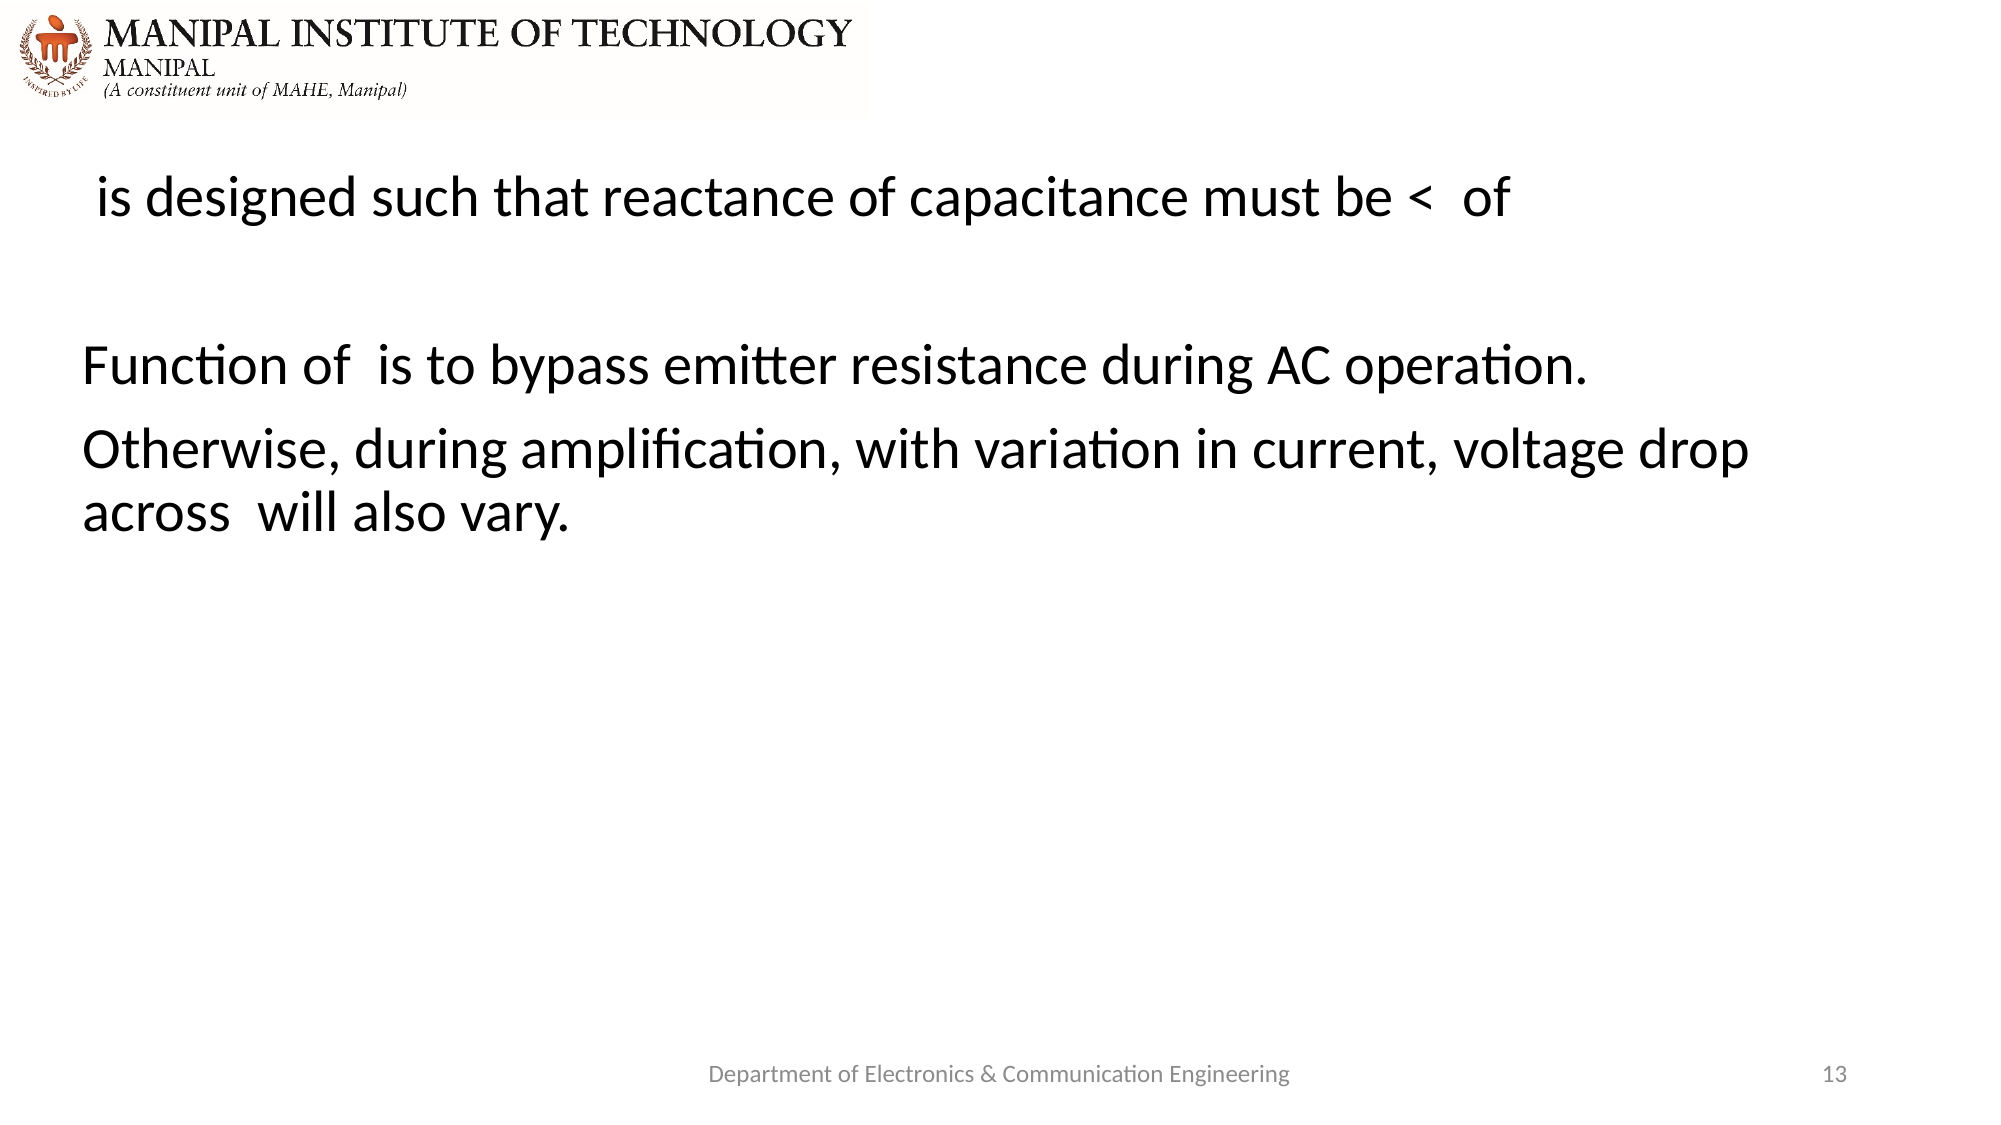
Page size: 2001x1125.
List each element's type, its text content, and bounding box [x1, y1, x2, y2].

slide_number 13 [1412, 1042, 1863, 1103]
footer Department of Electronics & Communication Engineering [662, 1042, 1338, 1103]
picture [0, 2, 869, 119]
